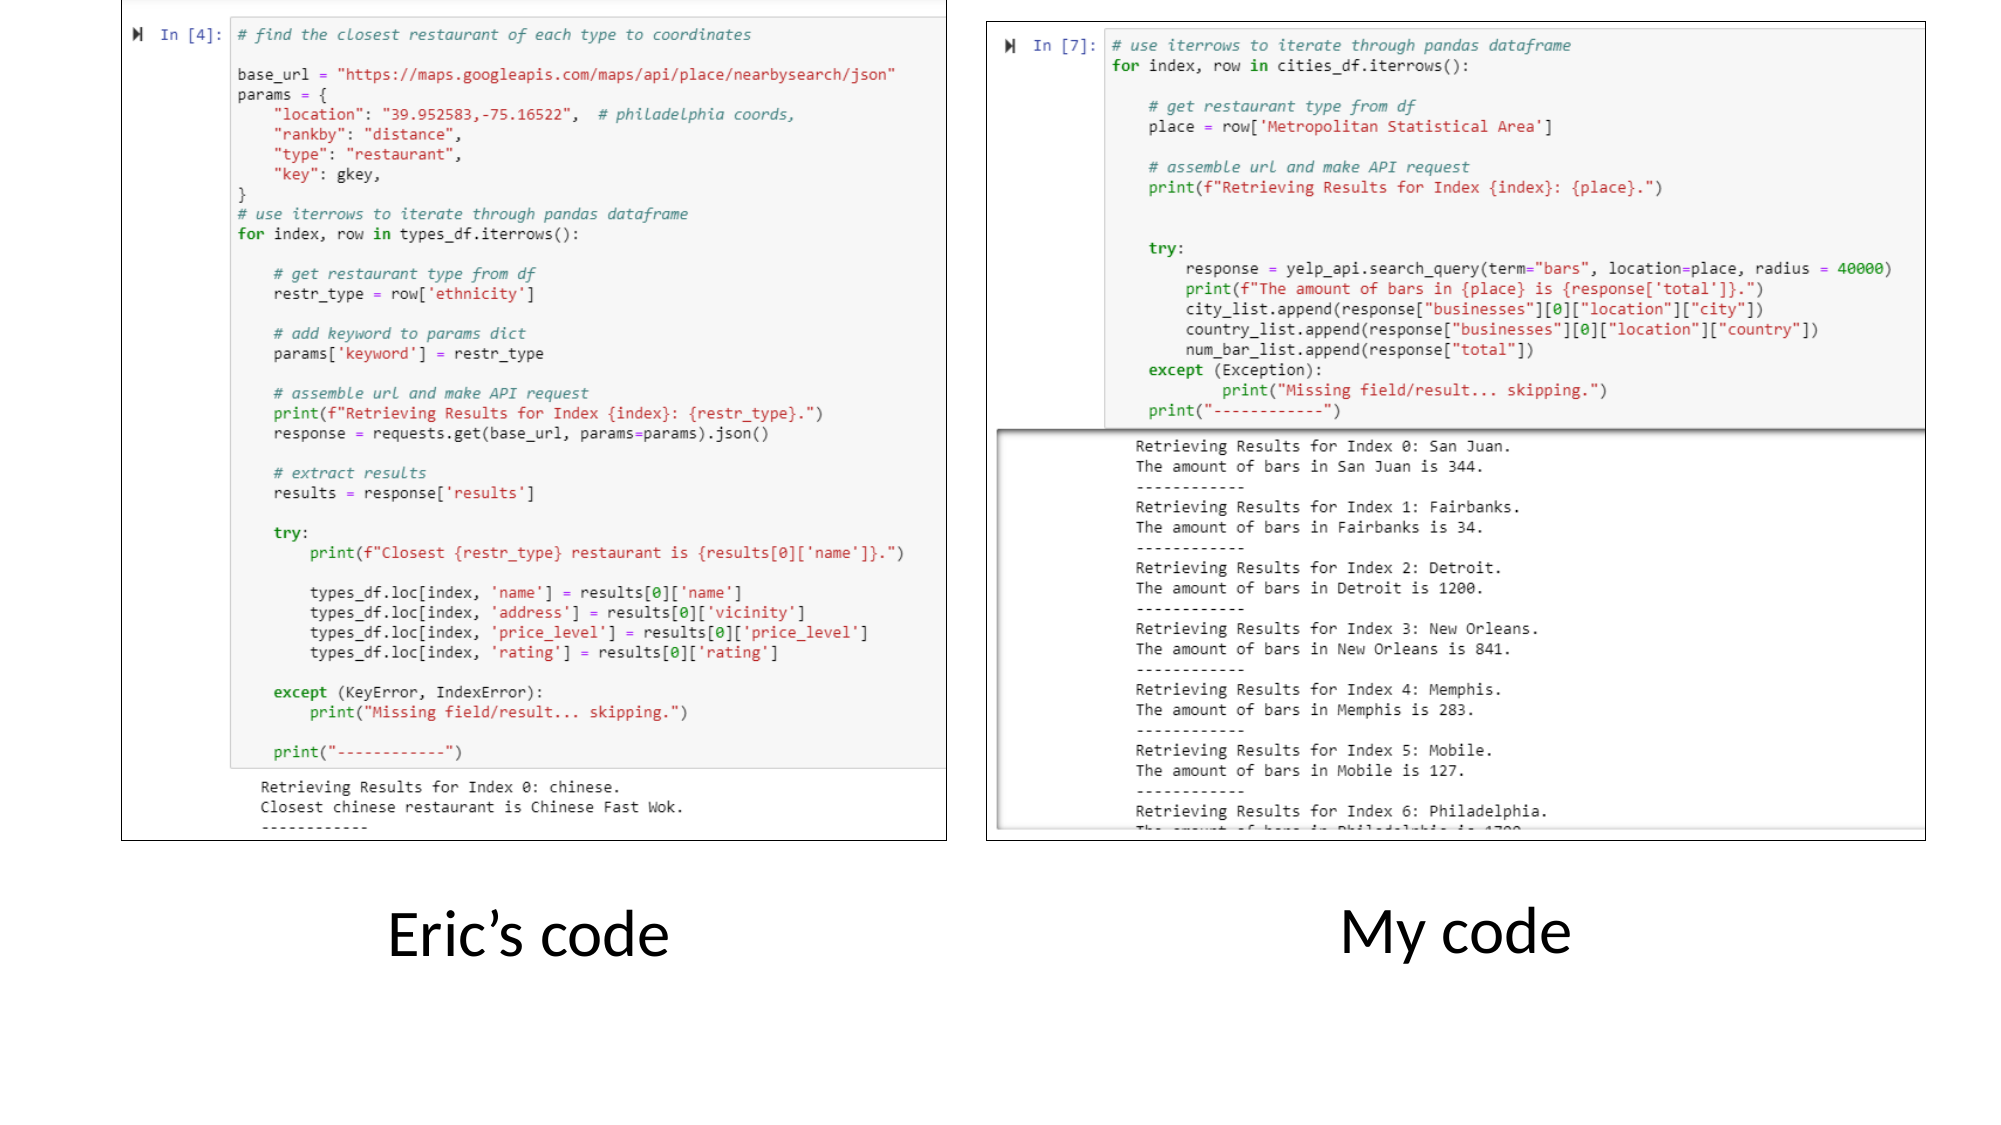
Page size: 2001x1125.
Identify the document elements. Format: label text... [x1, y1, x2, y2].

text_box Eric’s code [183, 882, 876, 977]
picture [986, 21, 1926, 841]
text_box My code [1110, 879, 1802, 975]
picture [121, 0, 947, 841]
